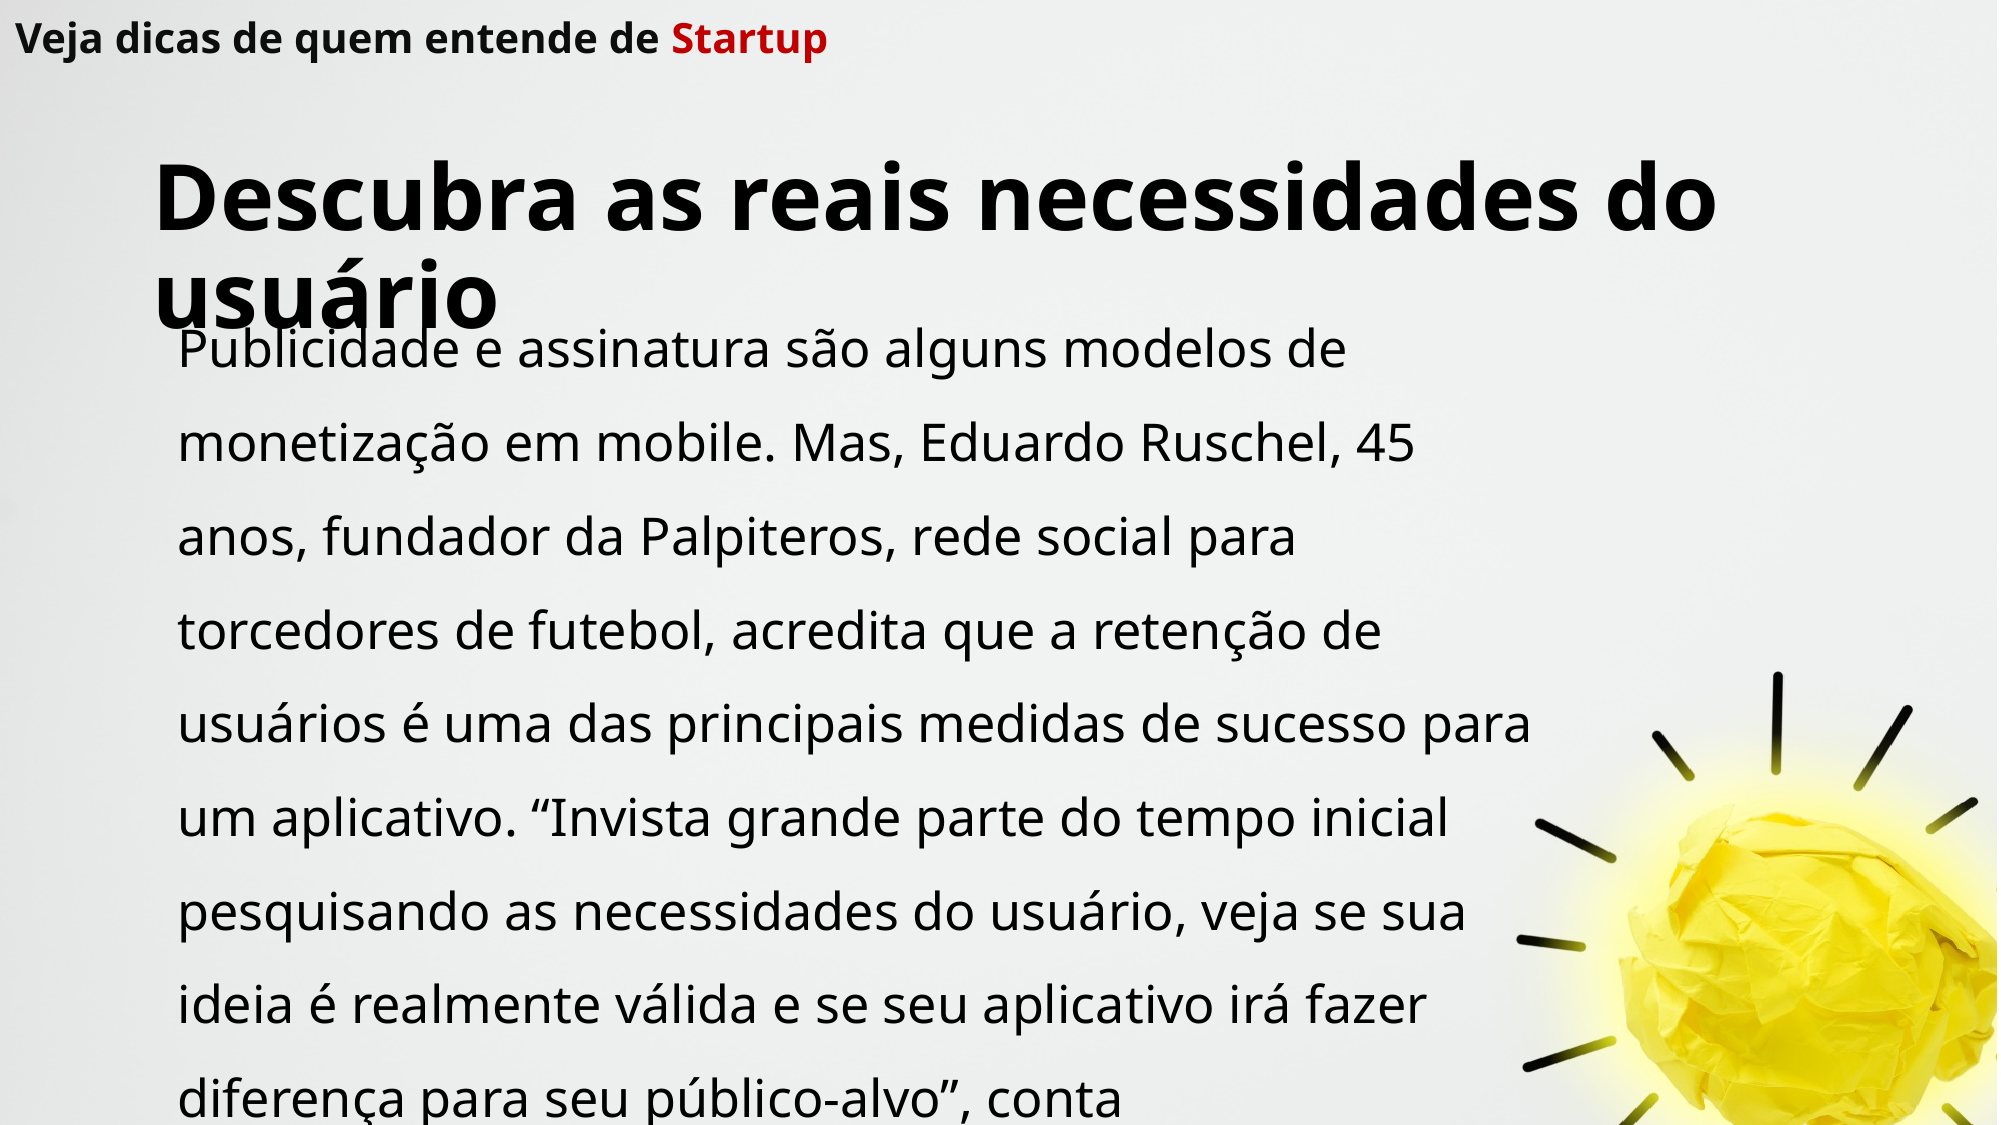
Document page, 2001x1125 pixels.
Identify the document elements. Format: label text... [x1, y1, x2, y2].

picture [0, 0, 1997, 1125]
title Veja dicas de quem entende de Startup [0, 0, 1725, 86]
text_box Publicidade e assinatura são alguns modelos de monetização em mobile. Mas, Eduardo Ruschel, 45 anos, fundador da Palpiteros, rede social para torcedores de futebol, acredita que a retenção de usuários é uma das principais medidas de sucesso para um aplicativo. “Invista grande parte do tempo inicial pesquisando as necessidades do usuário, veja se sua ideia é realmente válida e se seu aplicativo irá fazer diferença para seu público-alvo”, conta [162, 372, 1562, 1041]
text_box Descubra as reais necessidades do usuário [137, 141, 1863, 359]
